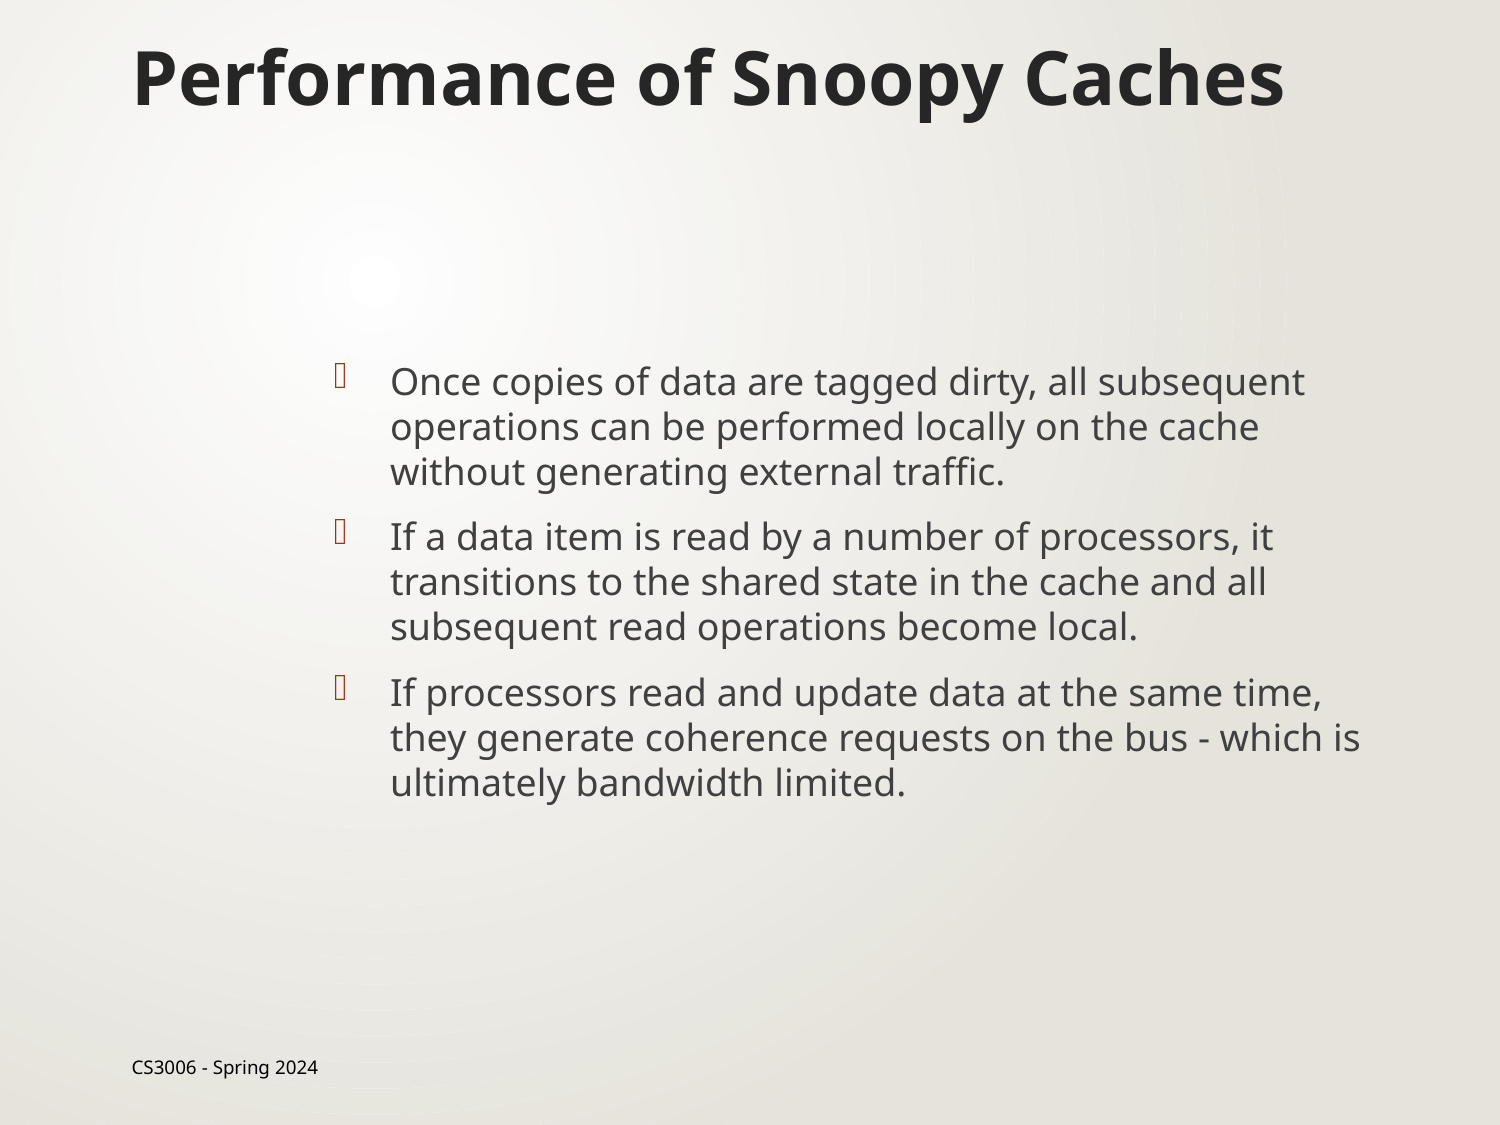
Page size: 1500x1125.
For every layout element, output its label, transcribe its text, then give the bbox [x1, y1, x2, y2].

list Once copies of data are tagged dirty, all subsequent operations can be performed locally on the cache without generating external traffic. If a data item is read by a number of processors, it transitions to the shared state in the cache and all subsequent read operations become local. If processors read and update data at the same time, they generate coherence requests on the bus - which is ultimately bandwidth limited. [318, 350, 1400, 988]
title Performance of Snoopy Caches [116, 23, 1483, 158]
footer CS3006 - Spring 2024 [116, 1037, 1139, 1098]
